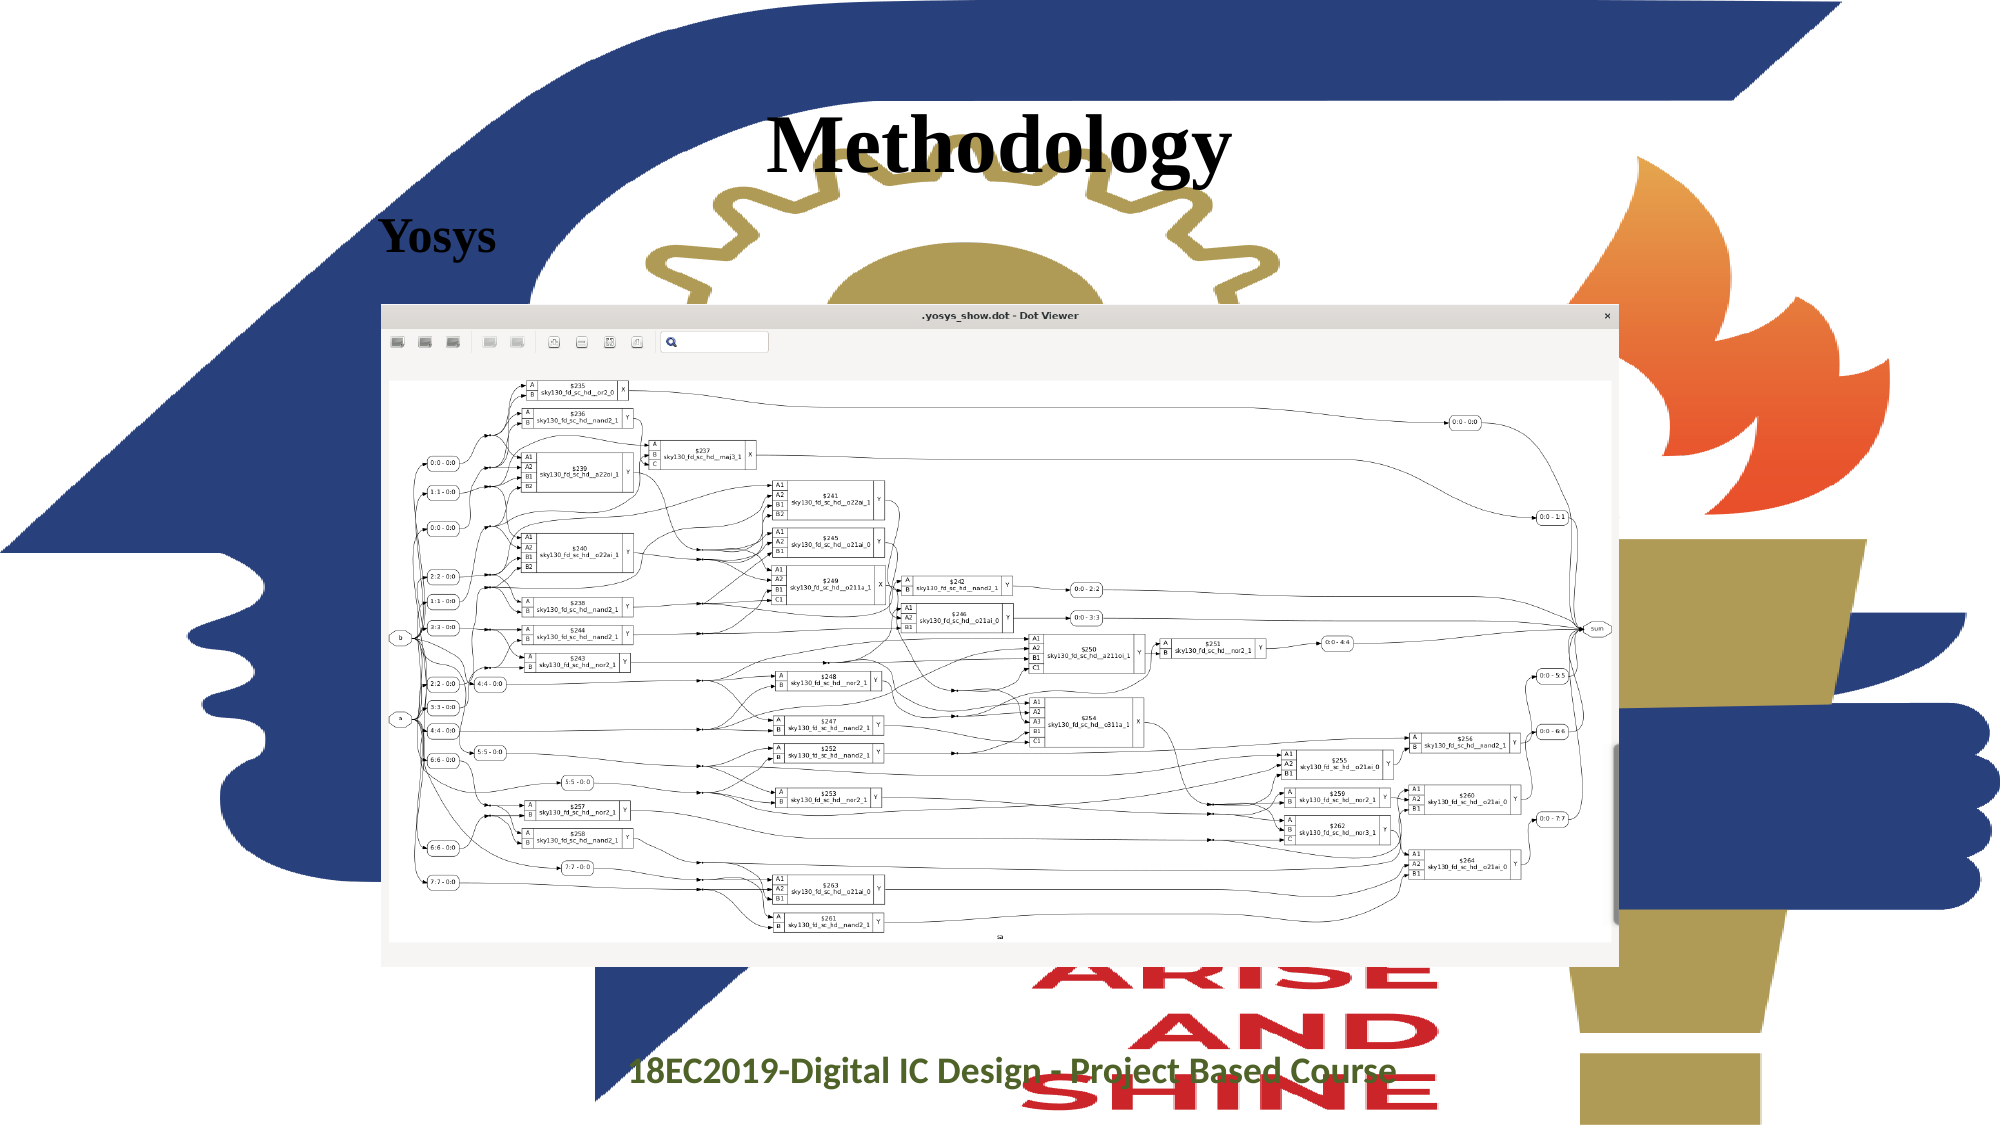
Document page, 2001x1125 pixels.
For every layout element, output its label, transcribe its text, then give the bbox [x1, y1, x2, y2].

picture [0, 0, 2000, 1125]
footer 18EC2019-Digital IC Design - Project Based Course [585, 1038, 1440, 1121]
title Methodology [99, 45, 1900, 233]
text_box Yosys [362, 194, 567, 270]
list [380, 304, 1620, 968]
